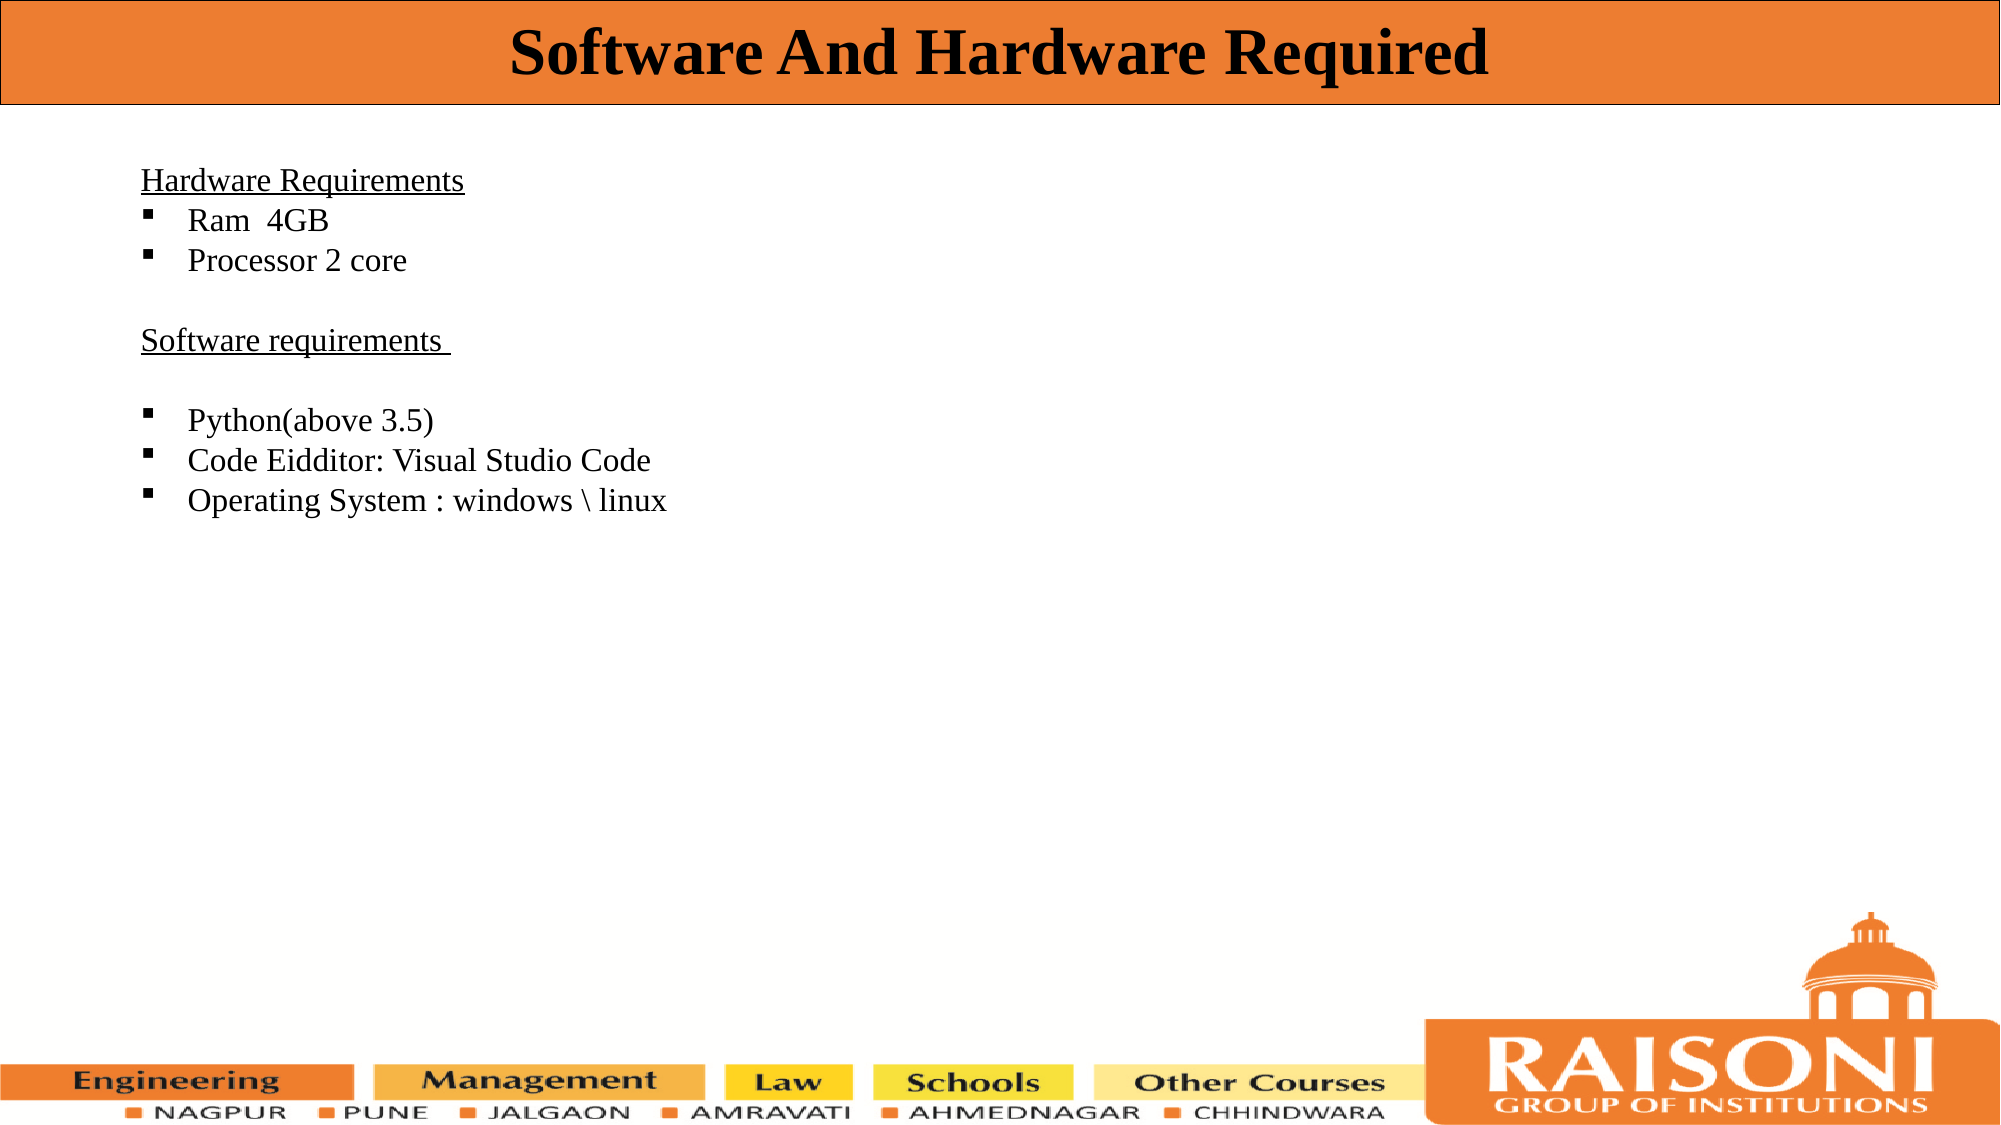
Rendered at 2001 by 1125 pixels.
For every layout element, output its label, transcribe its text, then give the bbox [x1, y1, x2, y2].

picture [0, 912, 2000, 1125]
text_box Hardware Requirements Ram 4GB Processor 2 core Software requirements Python(above 3.5) Code Eidditor: Visual Studio Code Operating System : windows \ linux [125, 155, 1874, 650]
text_box Software And Hardware Required [0, 0, 2000, 105]
